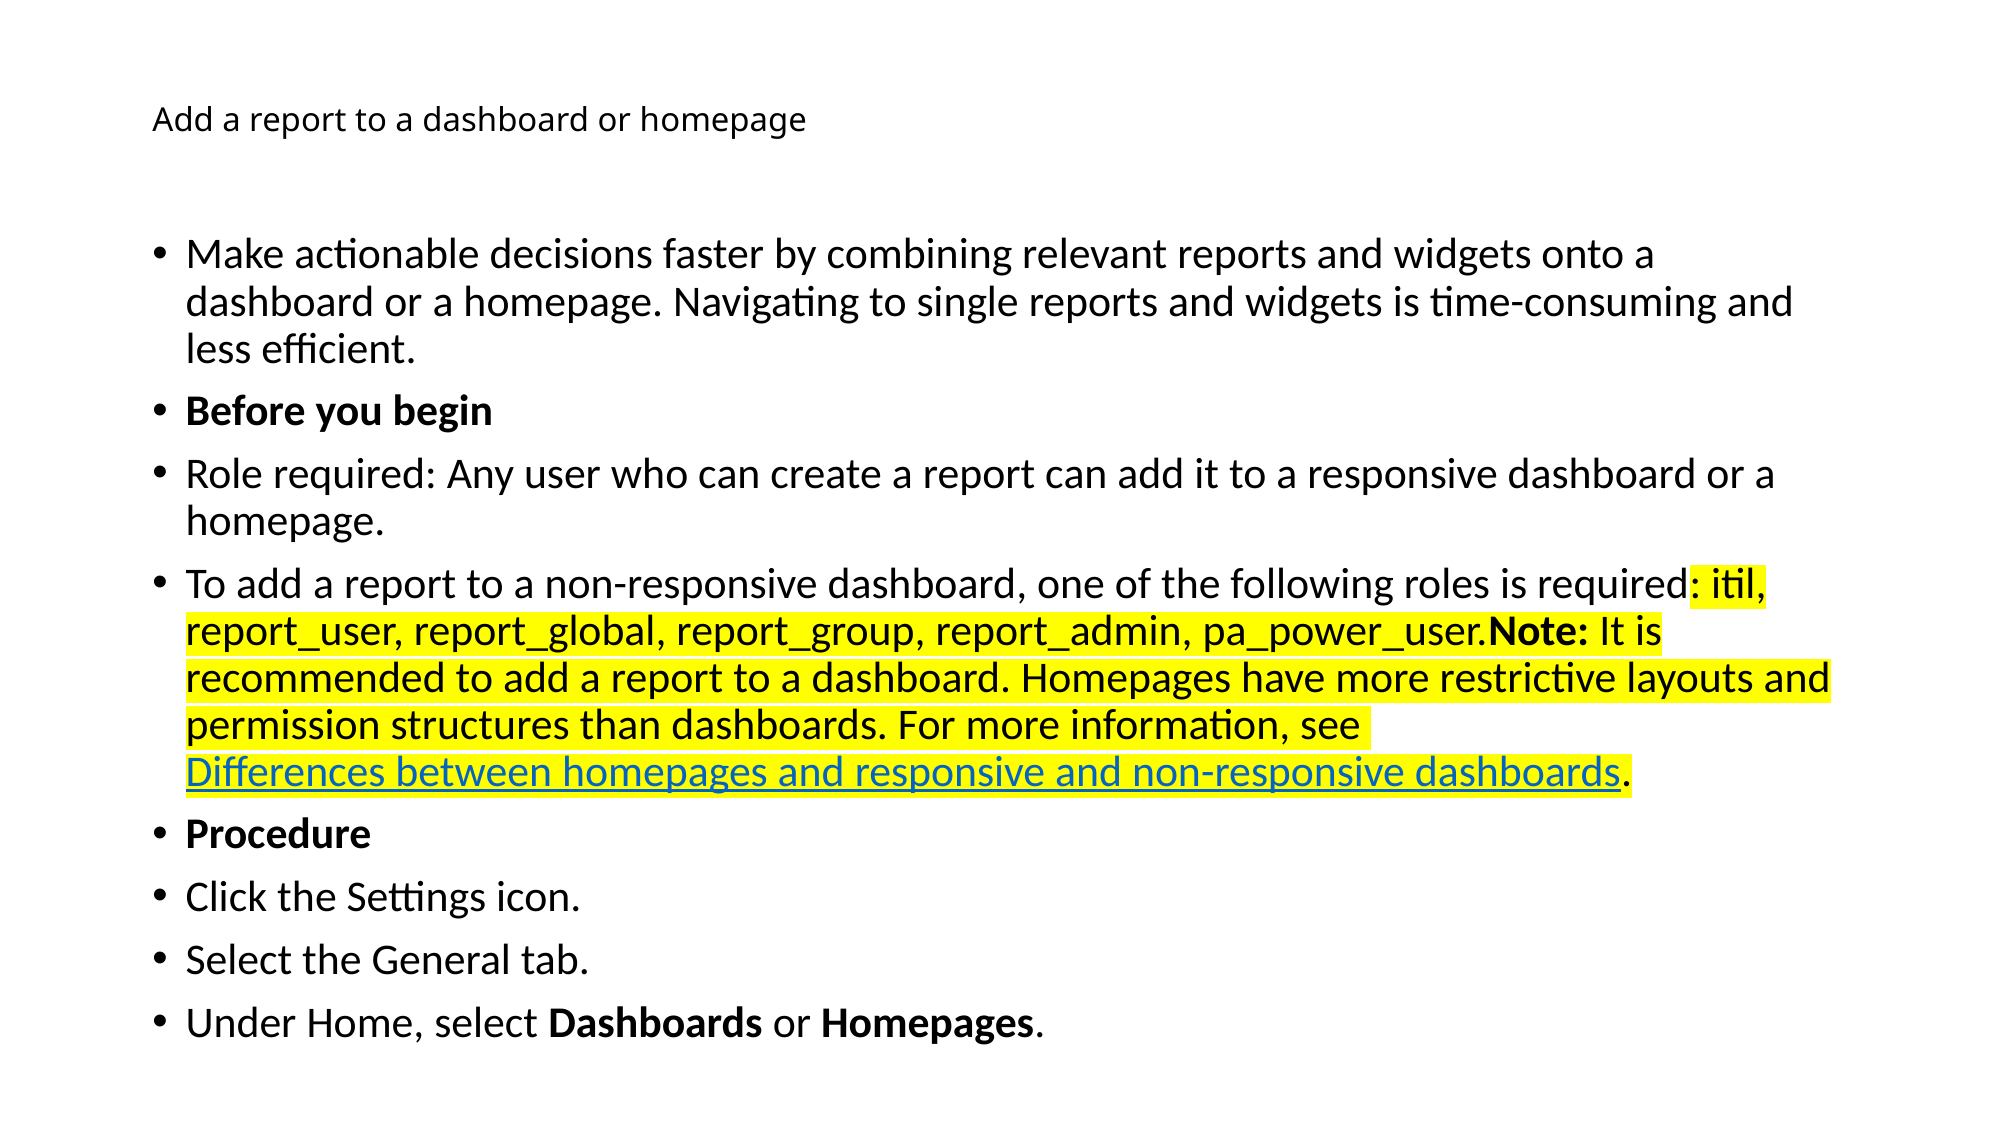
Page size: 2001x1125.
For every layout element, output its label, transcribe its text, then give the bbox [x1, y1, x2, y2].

title Add a report to a dashboard or homepage [137, 59, 1863, 183]
list Make actionable decisions faster by combining relevant reports and widgets onto a dashboard or a homepage. Navigating to single reports and widgets is time-consuming and less efficient. Before you begin Role required: Any user who can create a report can add it to a responsive dashboard or a homepage. To add a report to a non-responsive dashboard, one of the following roles is required: itil, report_user, report_global, report_group, report_admin, pa_power_user.Note: It is recommended to add a report to a dashboard. Homepages have more restrictive layouts and permission structures than dashboards. For more information, see Differences between homepages and responsive and non-responsive dashboards. Procedure Click the Settings icon. Select the General tab. Under Home, select Dashboards or Homepages. [137, 223, 1863, 1066]
